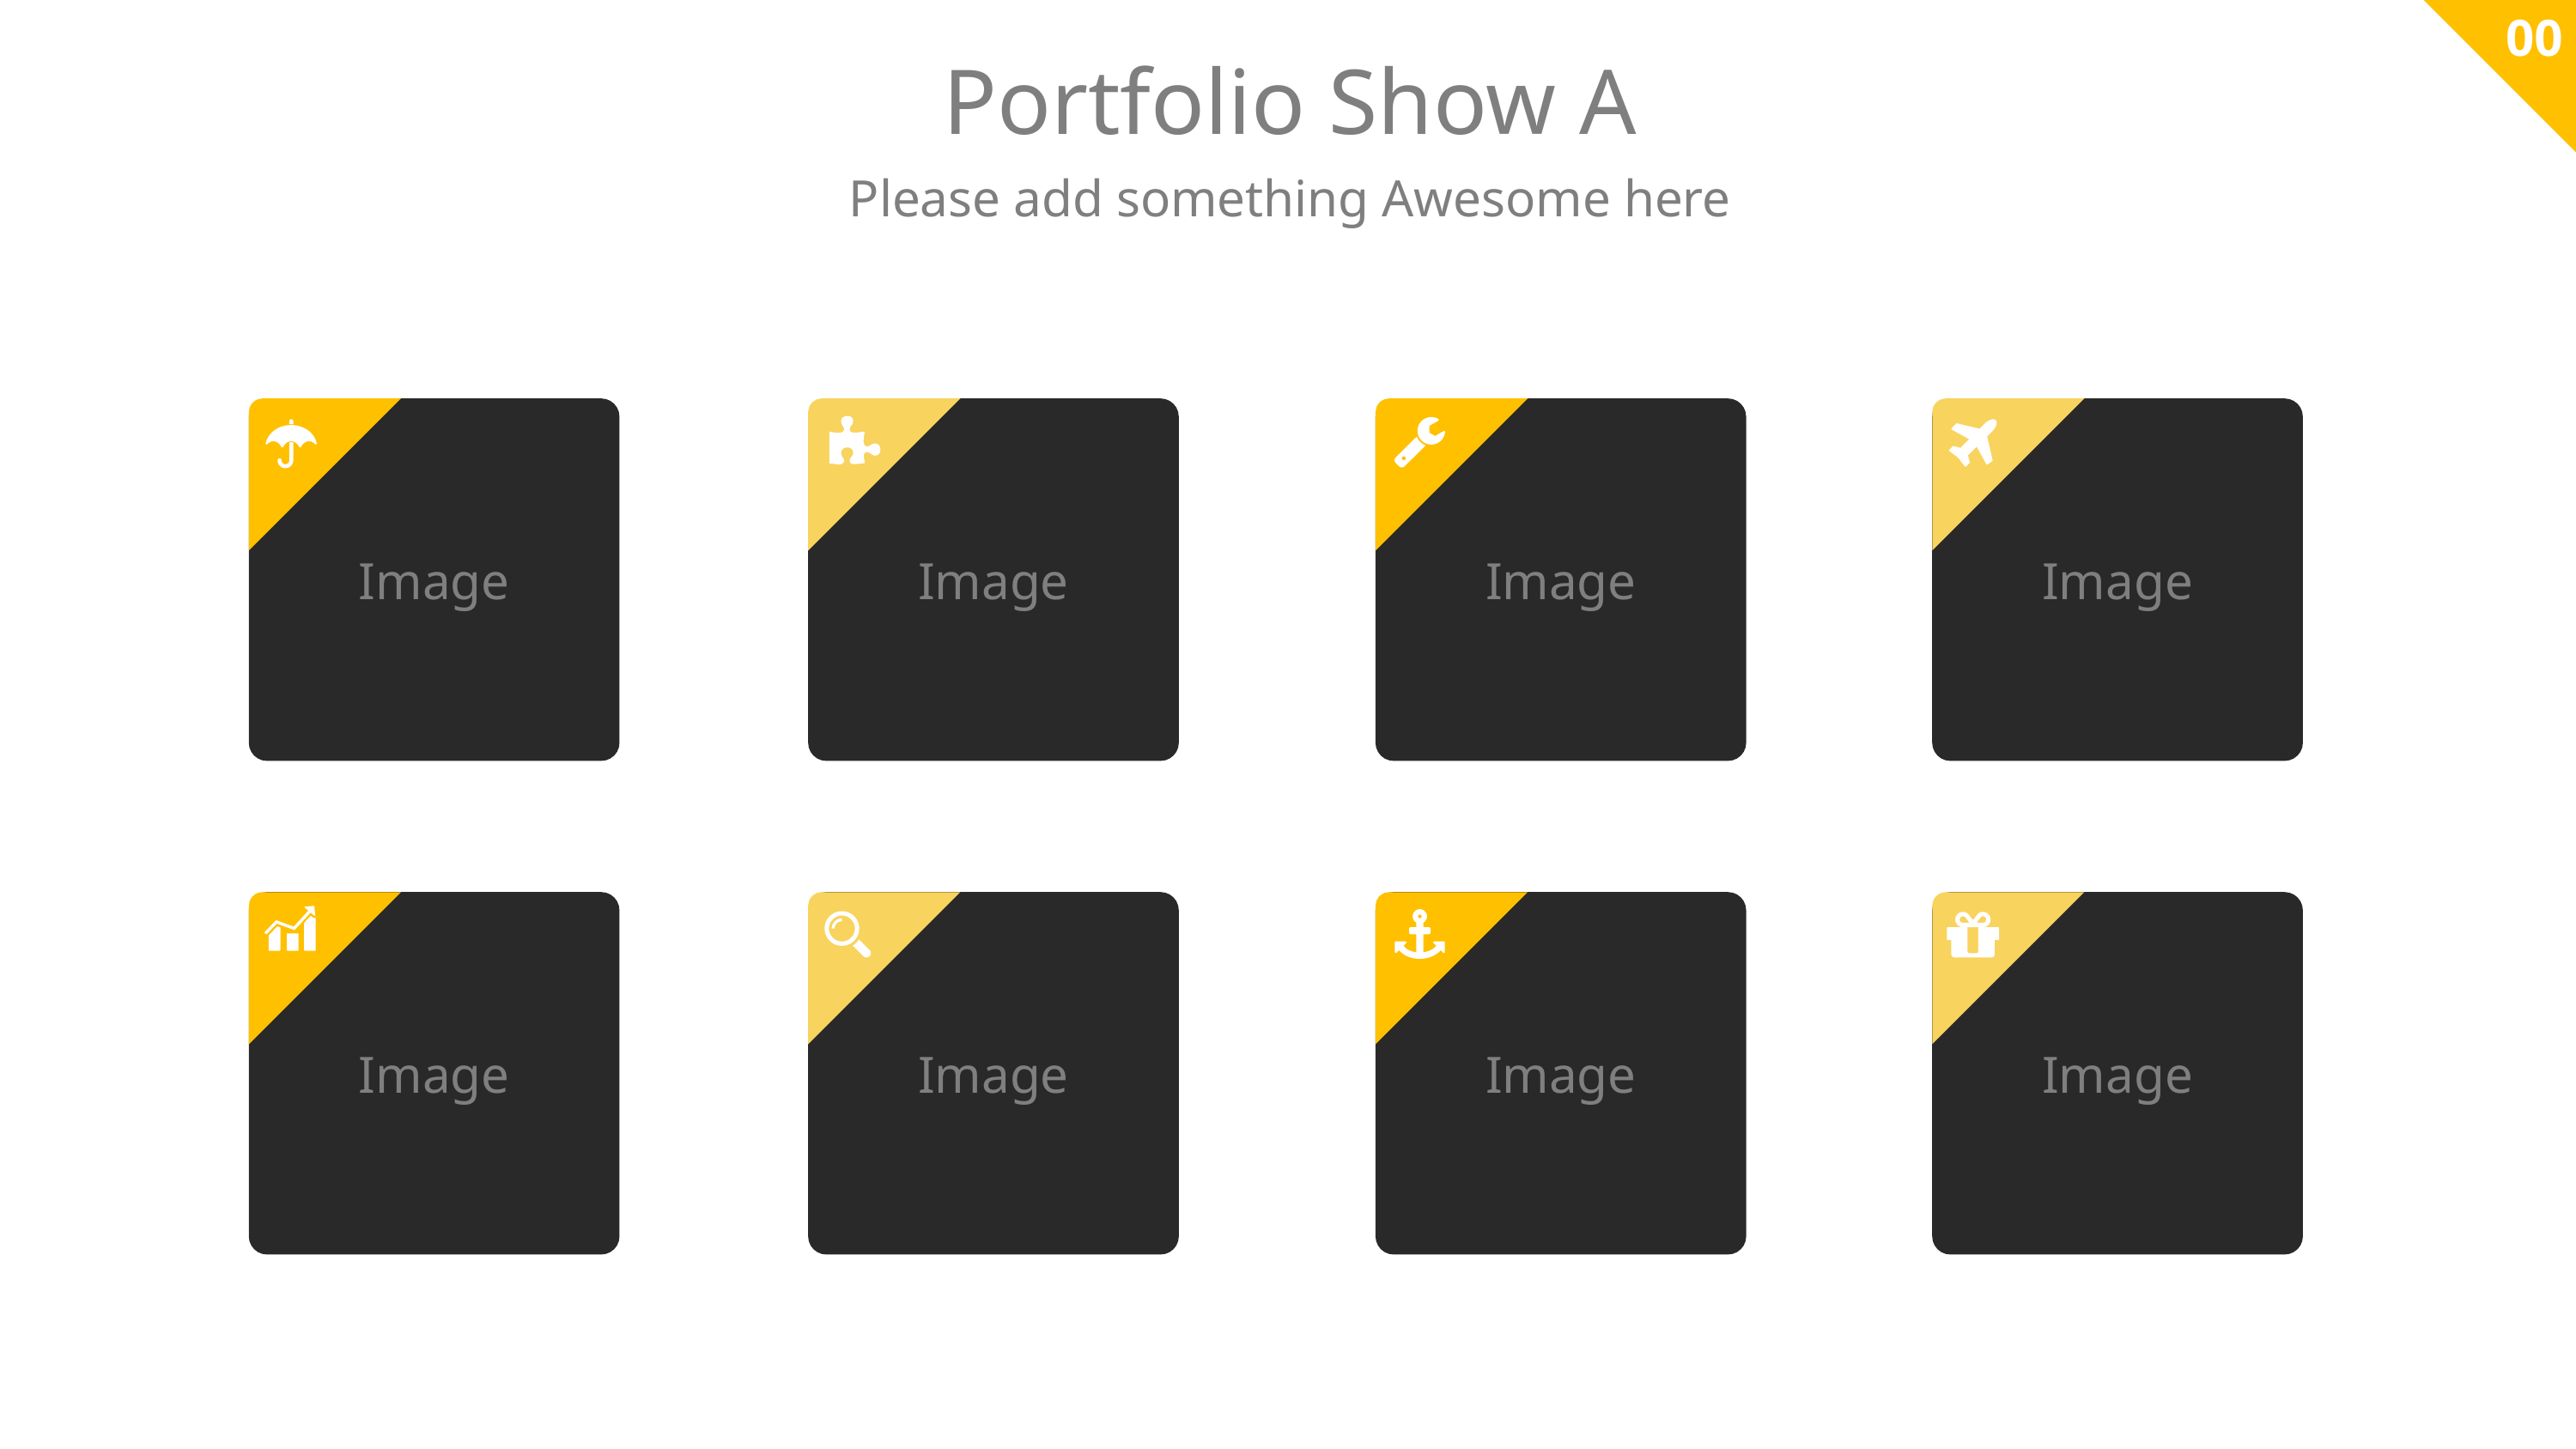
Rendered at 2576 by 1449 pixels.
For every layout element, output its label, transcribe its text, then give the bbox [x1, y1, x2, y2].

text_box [2423, 0, 2576, 153]
text_box [1931, 891, 2087, 1046]
text_box [1374, 891, 1530, 1046]
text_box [824, 911, 872, 958]
text_box Image [248, 398, 620, 761]
text_box Image [1375, 892, 1747, 1255]
text_box [1947, 912, 2000, 958]
text_box Image [248, 892, 620, 1255]
text_box [807, 891, 963, 1046]
text_box [1949, 419, 1997, 467]
text_box Image [808, 892, 1179, 1255]
text_box Image [1932, 892, 2303, 1255]
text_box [265, 419, 317, 469]
text_box [1394, 909, 1445, 959]
text_box [1931, 397, 2087, 553]
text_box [264, 906, 316, 951]
text_box [807, 397, 963, 553]
text_box Portfolio Show A [930, 39, 1649, 160]
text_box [1394, 416, 1445, 468]
text_box [1374, 397, 1530, 553]
text_box Image [1932, 398, 2303, 761]
text_box [247, 397, 404, 553]
text_box Image [808, 398, 1179, 761]
text_box Image [1375, 398, 1747, 761]
text_box [829, 415, 881, 464]
text_box Please add something Awesome here [835, 160, 1744, 233]
text_box [247, 891, 404, 1046]
